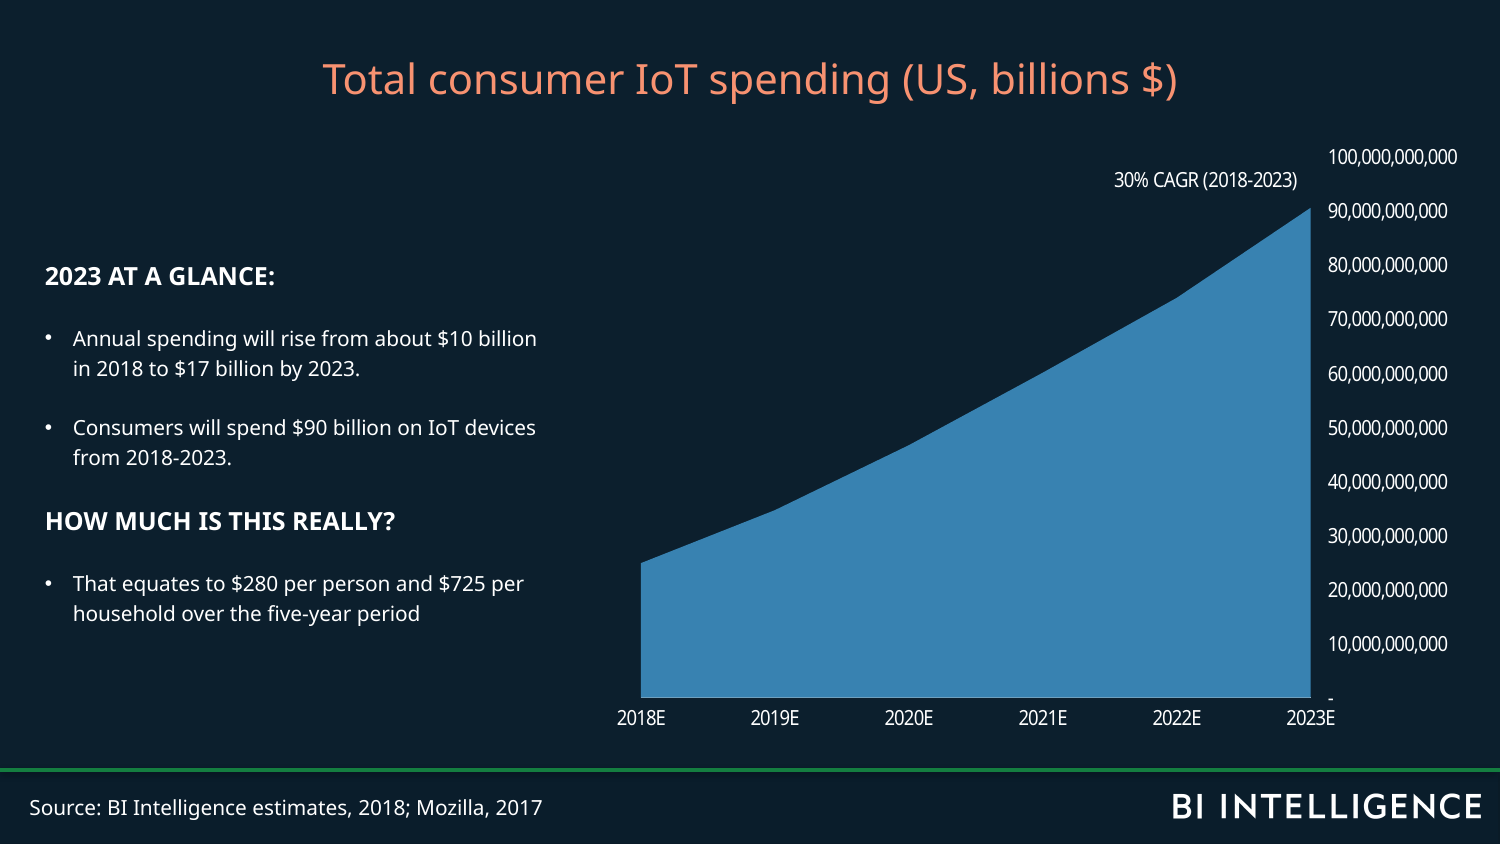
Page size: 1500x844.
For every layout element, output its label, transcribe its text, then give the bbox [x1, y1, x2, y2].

list 2023 at a glance: Annual spending will rise from about $10 billion in 2018 to $17 billion by 2023. Consumers will spend $90 billion on IoT devices from 2018-2023. How much is this really? That equates to $280 per person and $725 per household over the five-year period [30, 140, 570, 740]
list Source: BI Intelligence estimates, 2018; Mozilla, 2017 [14, 785, 645, 829]
chart [599, 139, 1471, 741]
picture [1169, 787, 1484, 825]
list Total consumer IoT spending (US, billions $) [30, 34, 1470, 111]
